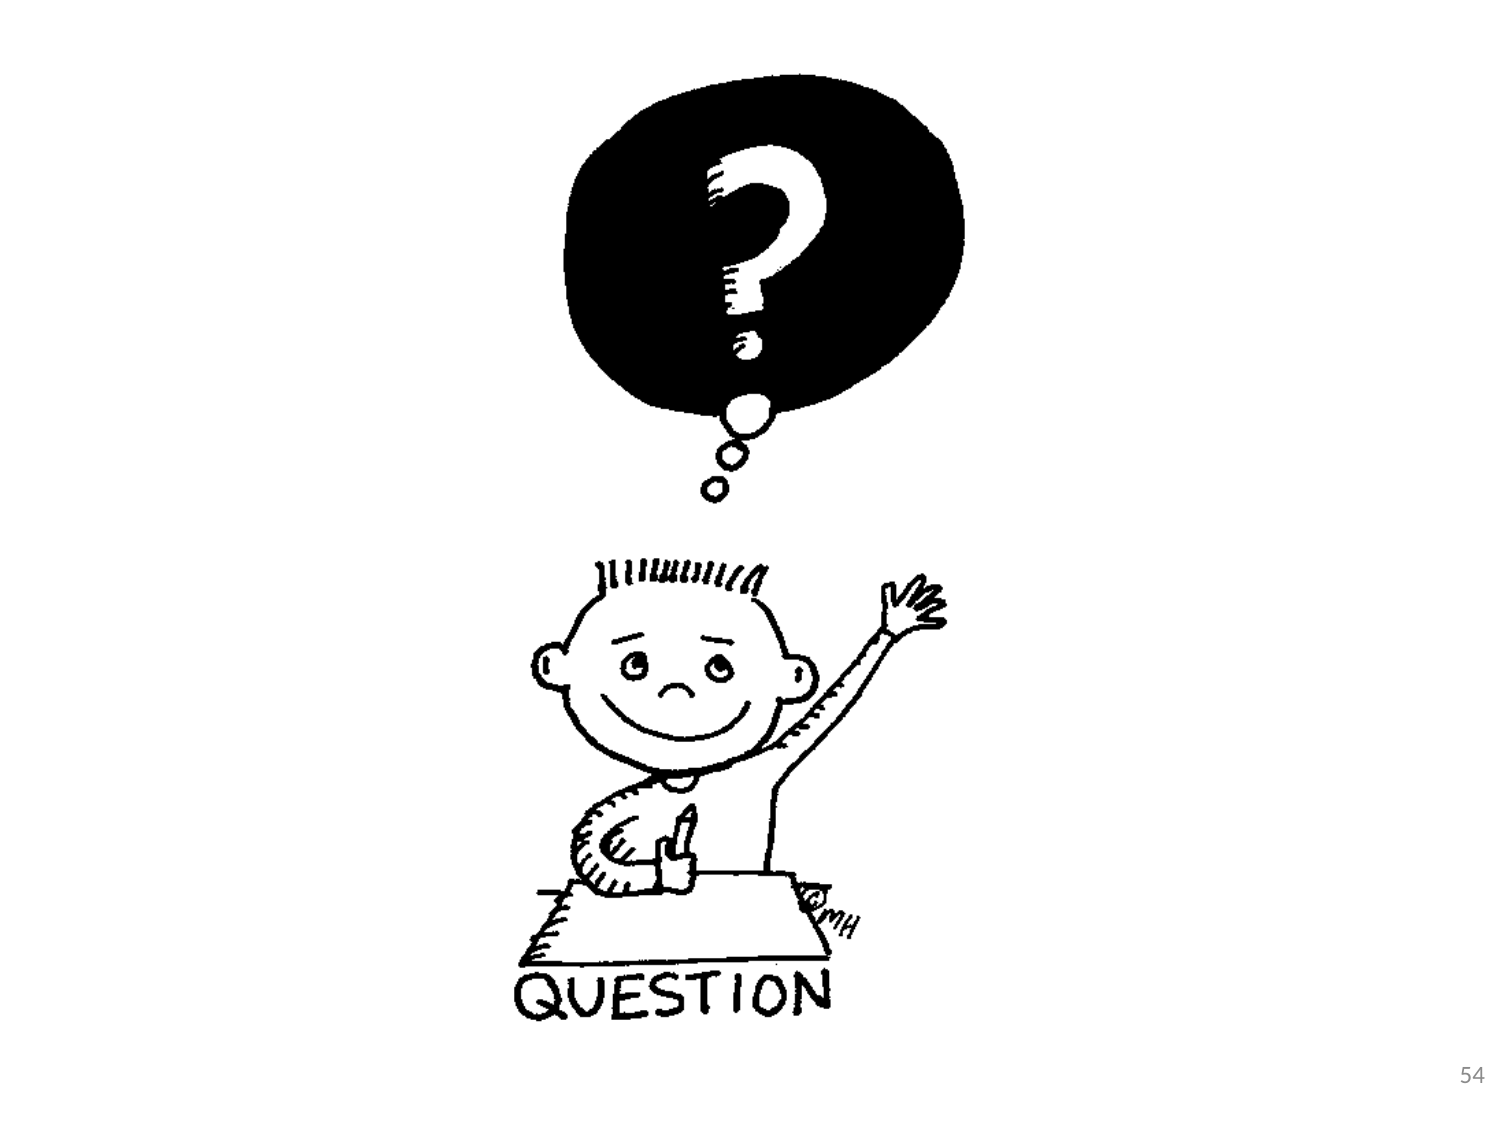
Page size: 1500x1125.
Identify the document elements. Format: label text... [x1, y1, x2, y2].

picture [487, 12, 980, 1046]
slide_number 54 [1399, 1023, 1500, 1125]
